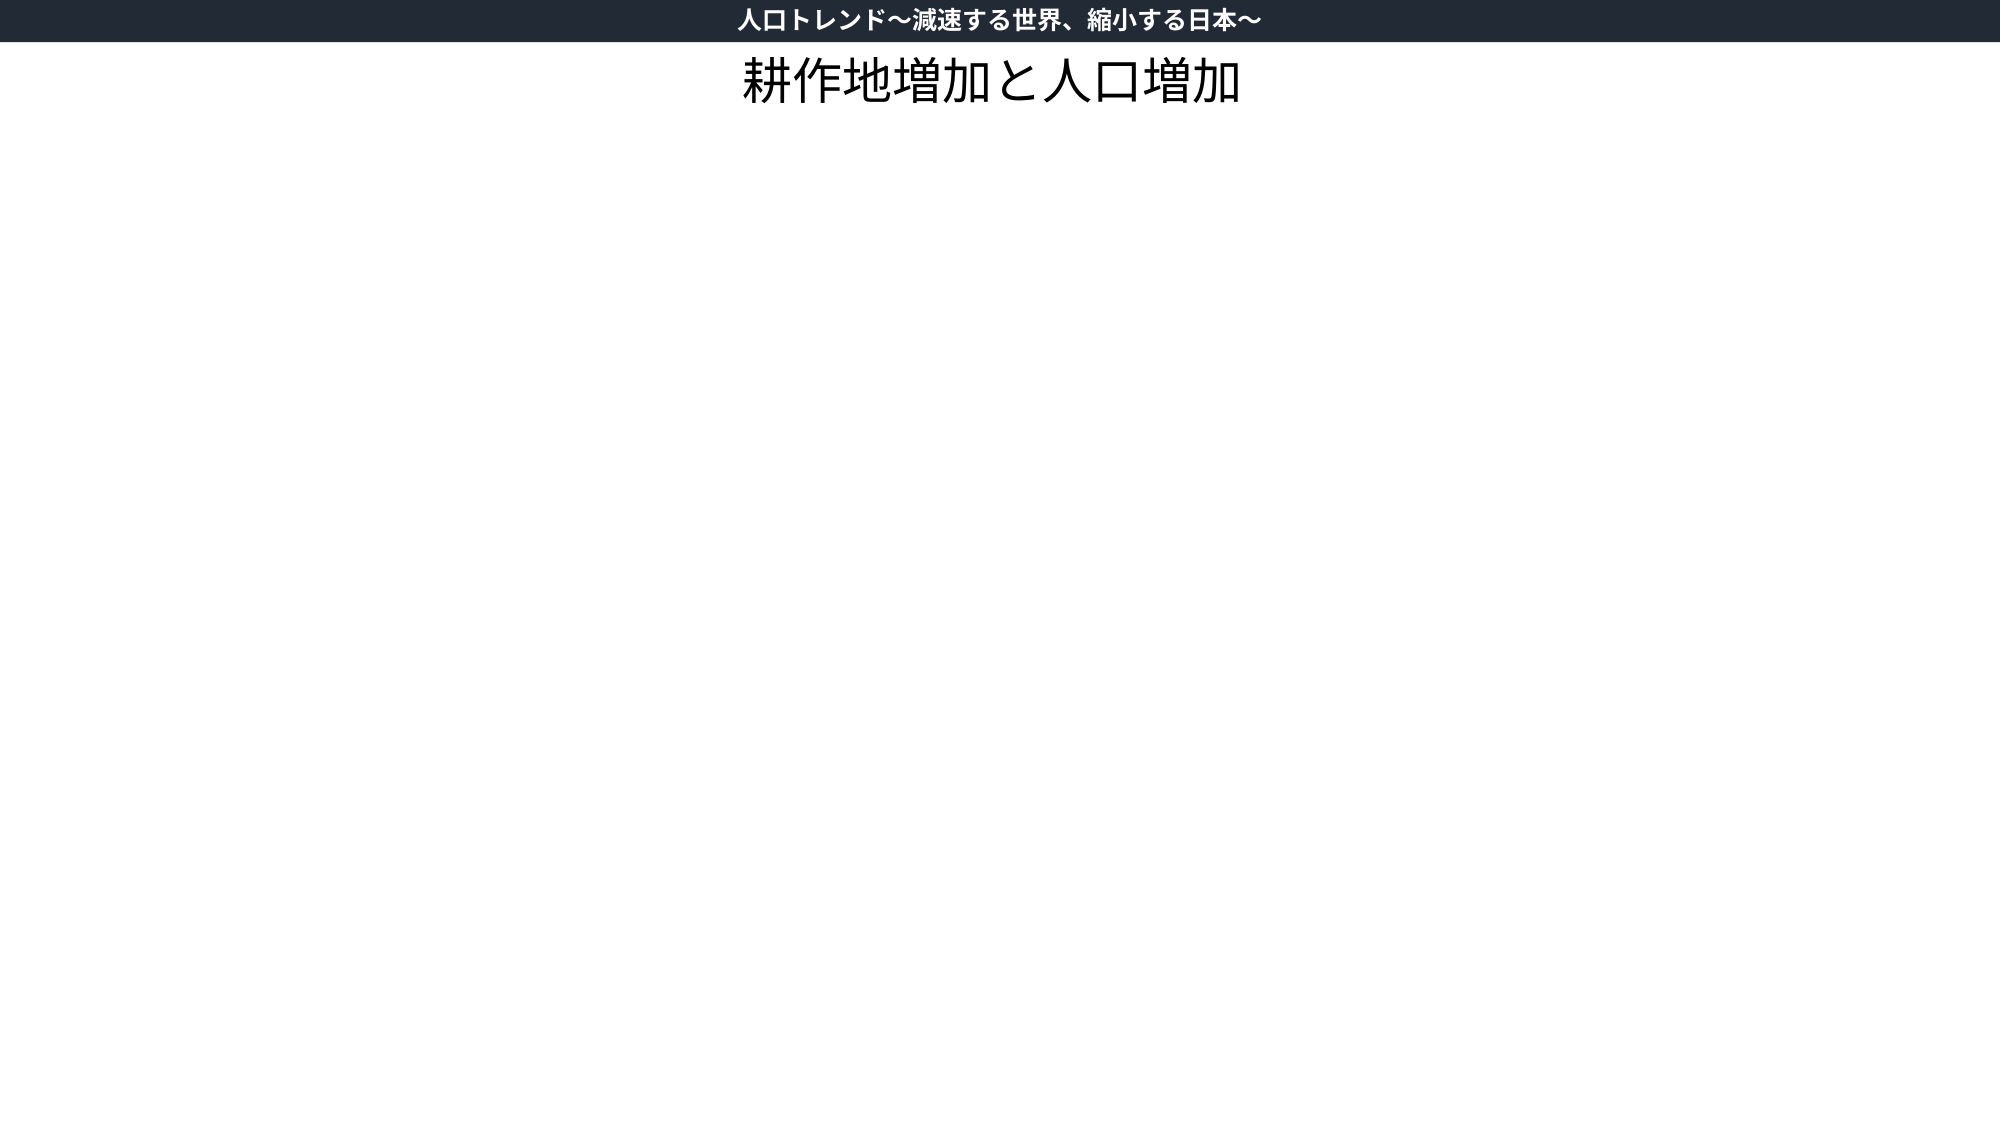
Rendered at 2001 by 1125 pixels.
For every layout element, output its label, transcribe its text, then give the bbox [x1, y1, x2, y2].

text_box 耕作地増加と人口増加 [353, 42, 1632, 118]
text_box 人口トレンド～減速する世界、縮小する日本～ [0, 0, 2000, 43]
